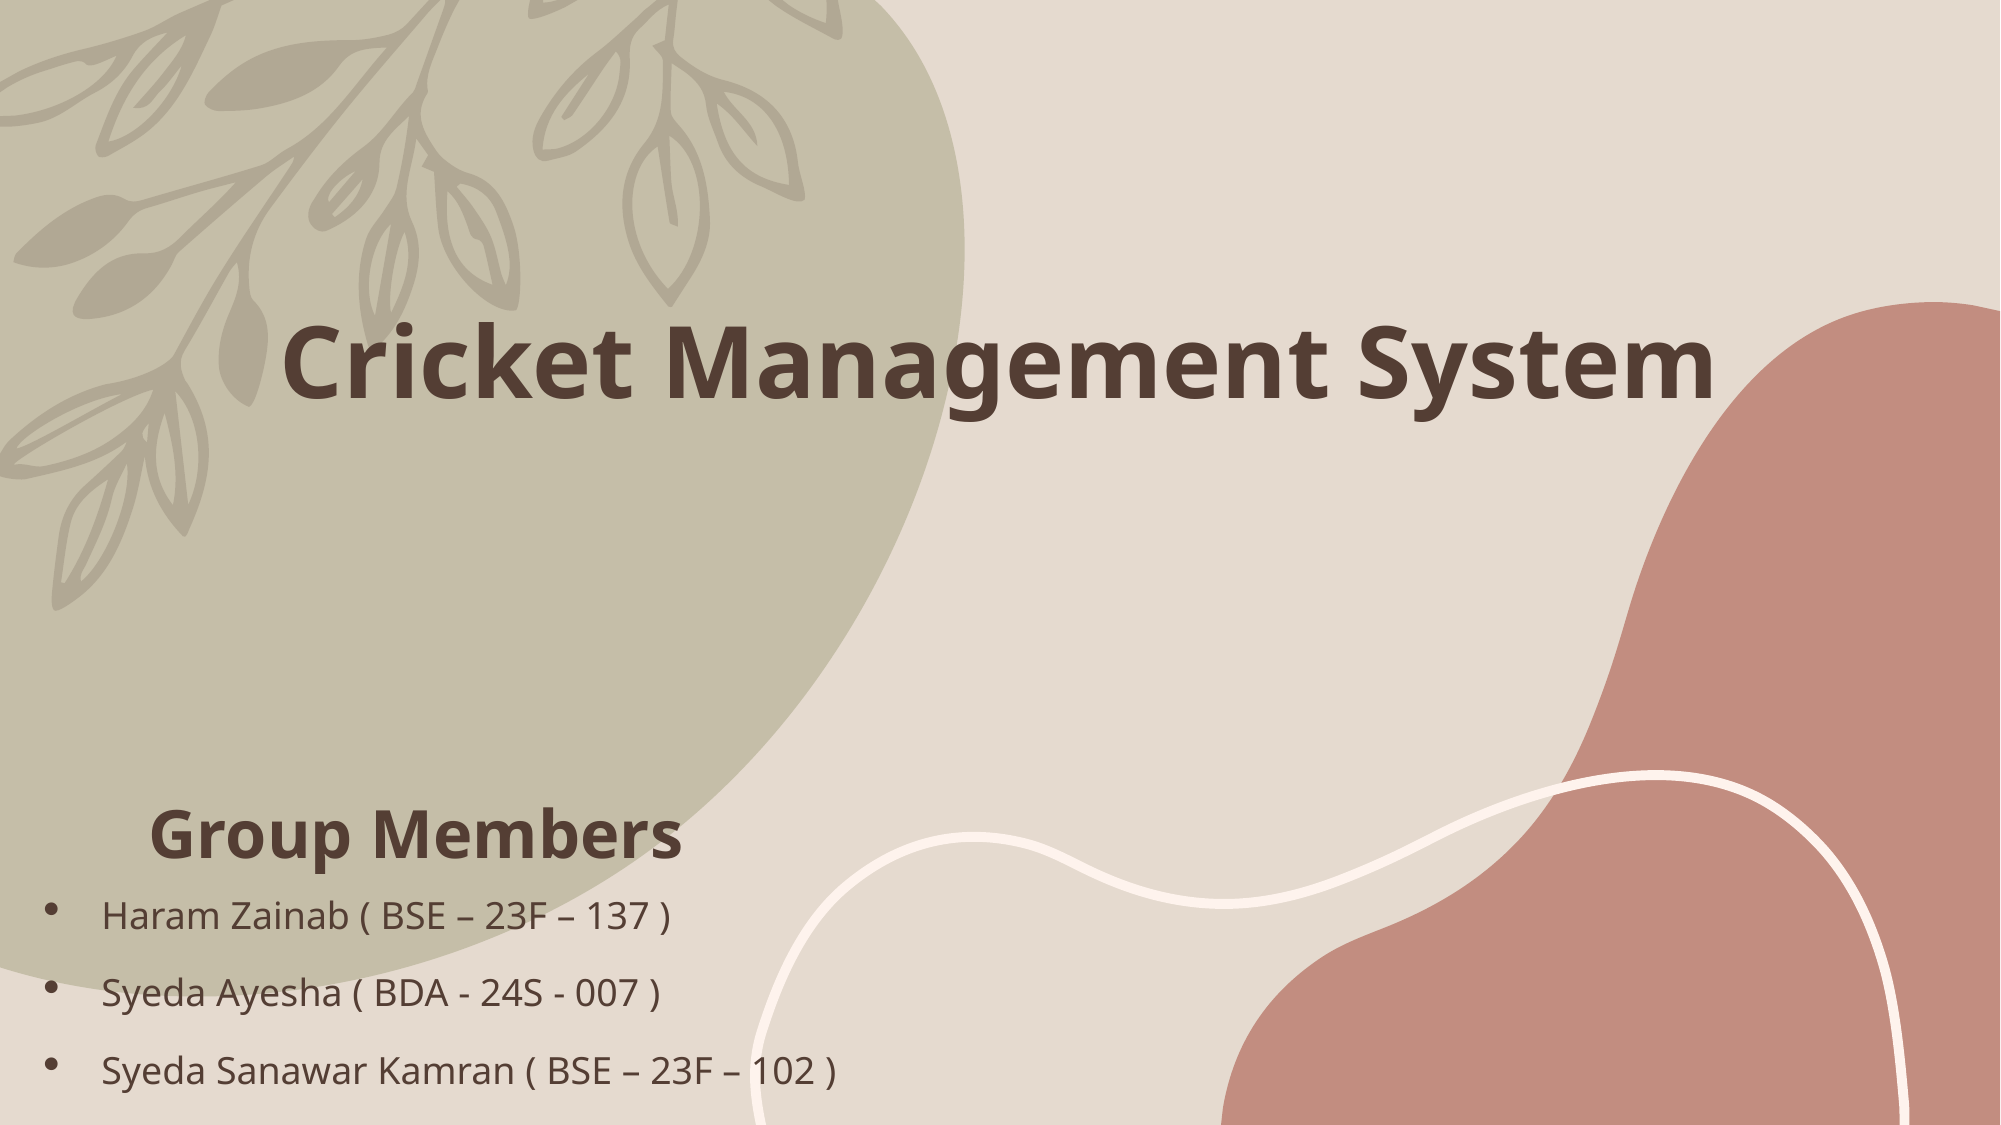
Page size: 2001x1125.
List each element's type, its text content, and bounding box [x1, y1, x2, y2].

text_box Group Members Haram Zainab ( BSE – 23F – 137 ) Syeda Ayesha ( BDA - 24S - 007 ) Syeda Sanawar Kamran ( BSE – 23F – 102 ) [30, 778, 1163, 1099]
title Cricket Management System [150, 97, 1850, 635]
